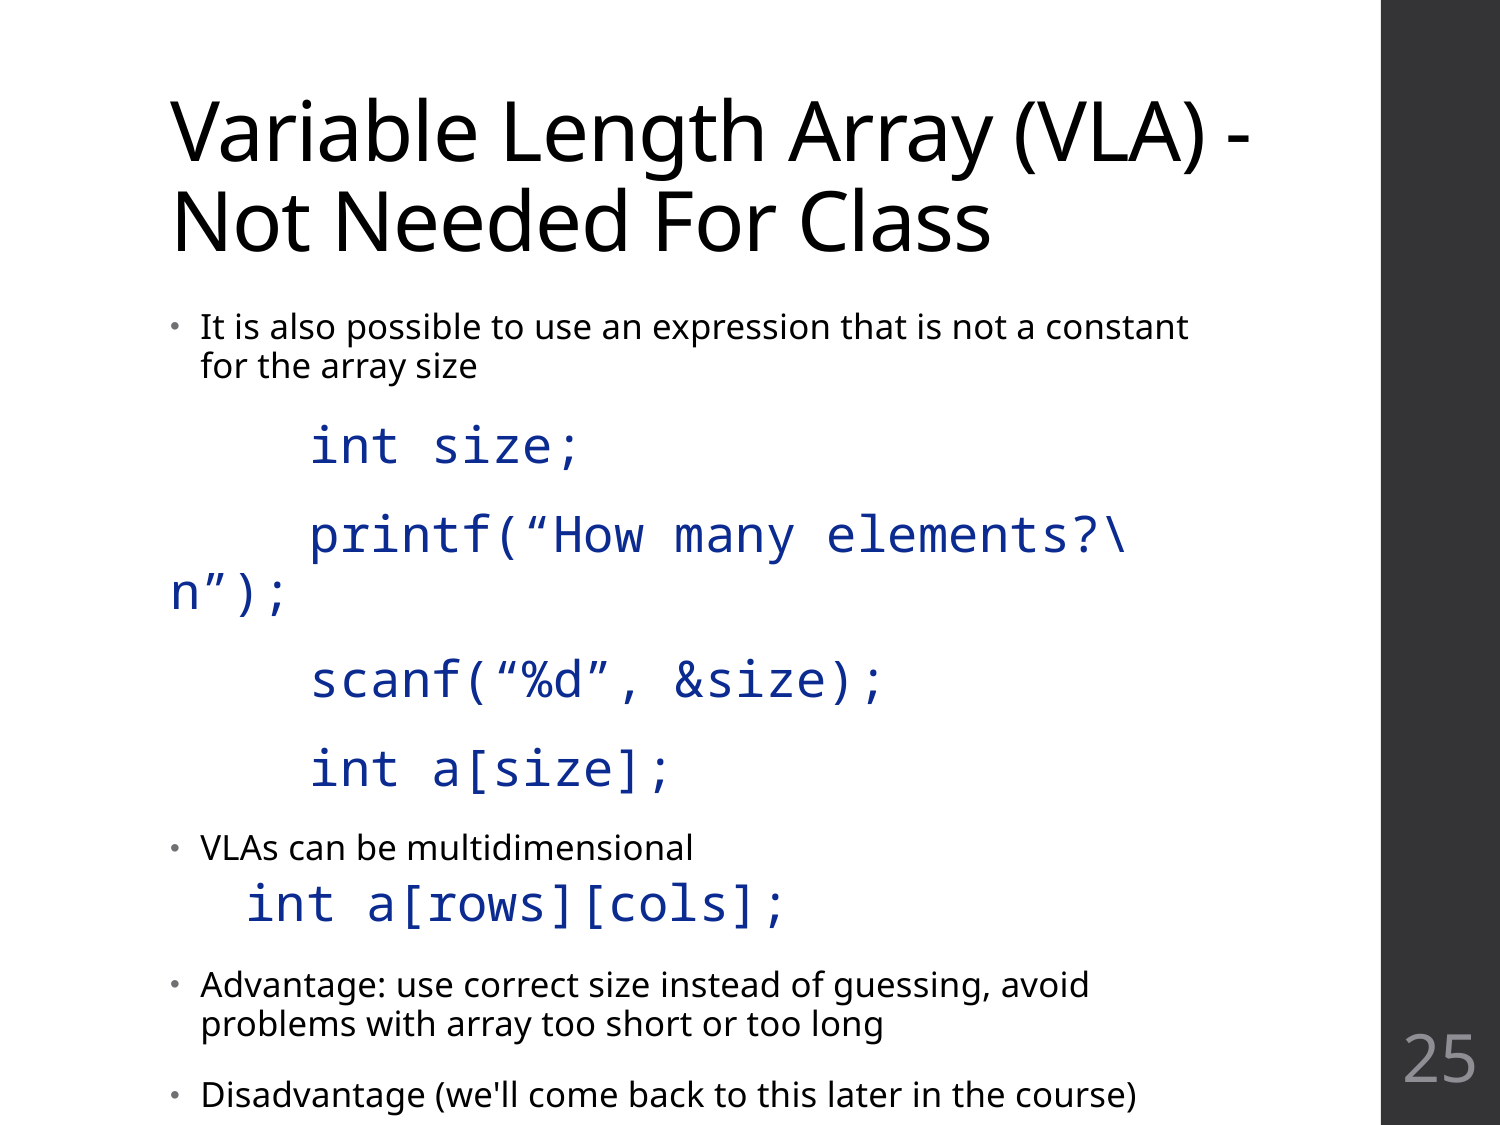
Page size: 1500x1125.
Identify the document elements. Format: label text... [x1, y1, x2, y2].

list It is also possible to use an expression that is not a constant for the array size int size; printf(“How many elements?\n”); scanf(“%d”, &size); int a[size]; VLAs can be multidimensional int a[rows][cols]; Advantage: use correct size instead of guessing, avoid problems with array too short or too long Disadvantage (we'll come back to this later in the course) [155, 299, 1213, 1125]
title Variable Length Array (VLA) - Not Needed For Class [155, 60, 1348, 278]
slide_number 25 [1384, 1012, 1498, 1110]
